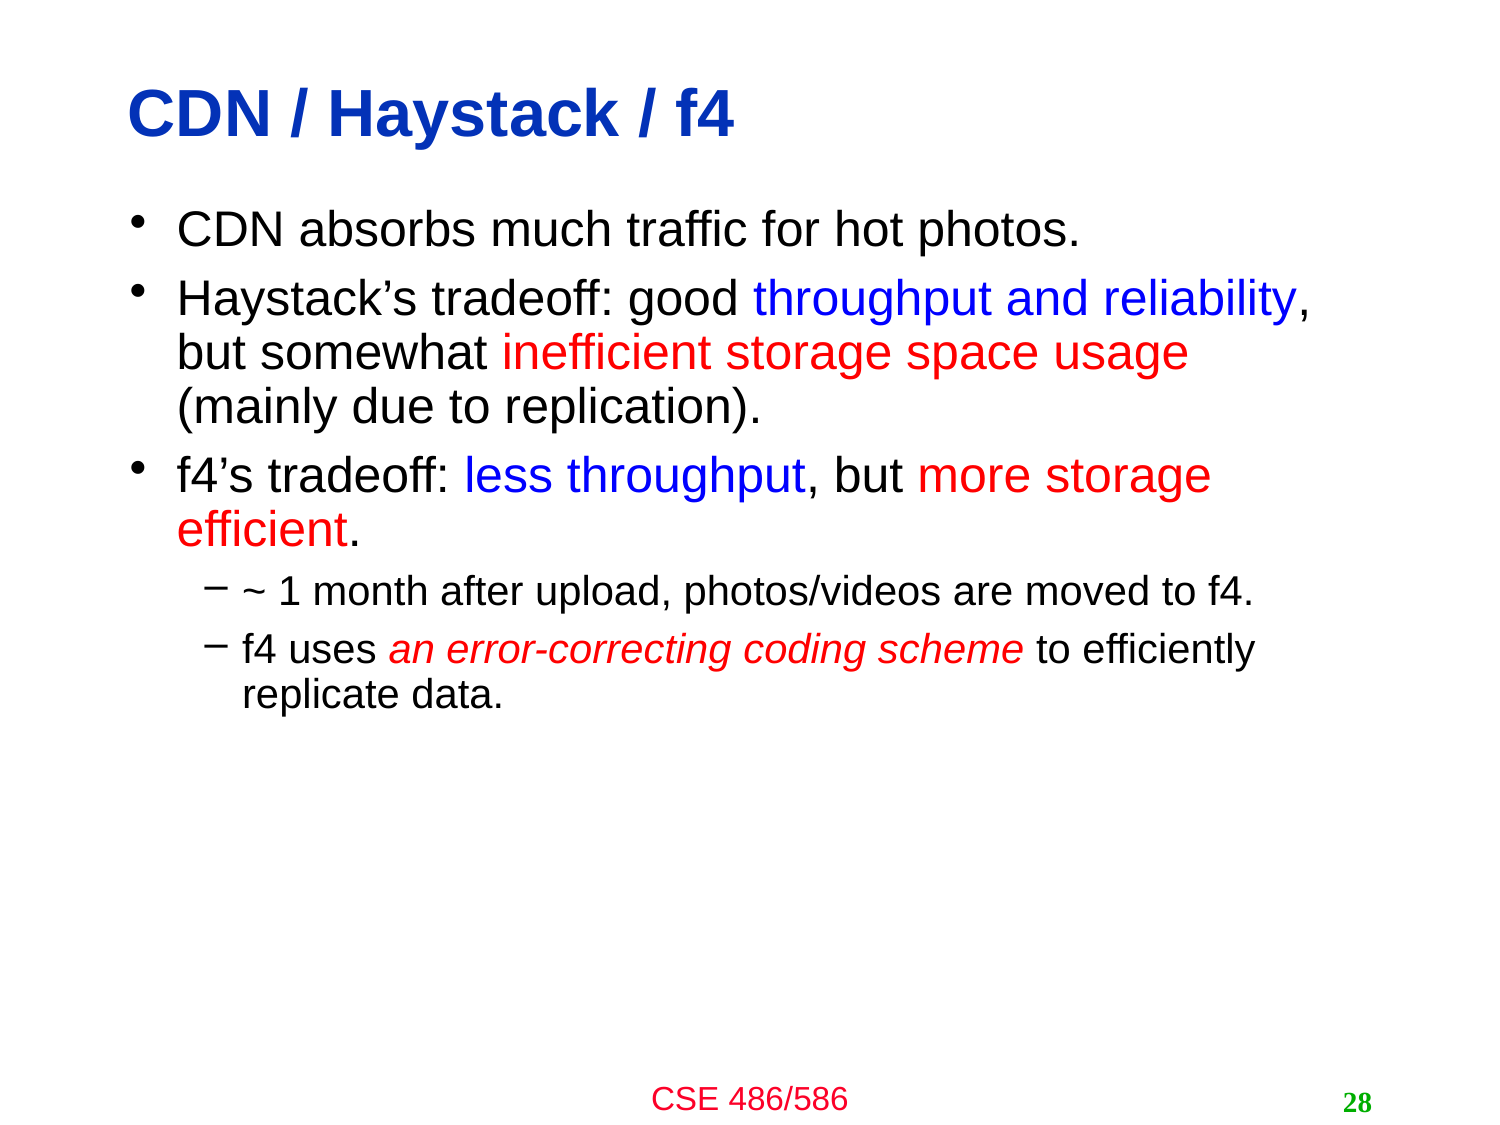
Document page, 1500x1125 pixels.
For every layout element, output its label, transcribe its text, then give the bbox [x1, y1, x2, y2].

slide_number 28 [1074, 1076, 1388, 1125]
title CDN / Haystack / f4 [112, 53, 1310, 176]
list CDN absorbs much traffic for hot photos. Haystack’s tradeoff: good throughput and reliability, but somewhat inefficient storage space usage (mainly due to replication). f4’s tradeoff: less throughput, but more storage efficient. ~ 1 month after upload, photos/videos are moved to f4. f4 uses an error-correcting coding scheme to efficiently replicate data. [114, 195, 1376, 1005]
